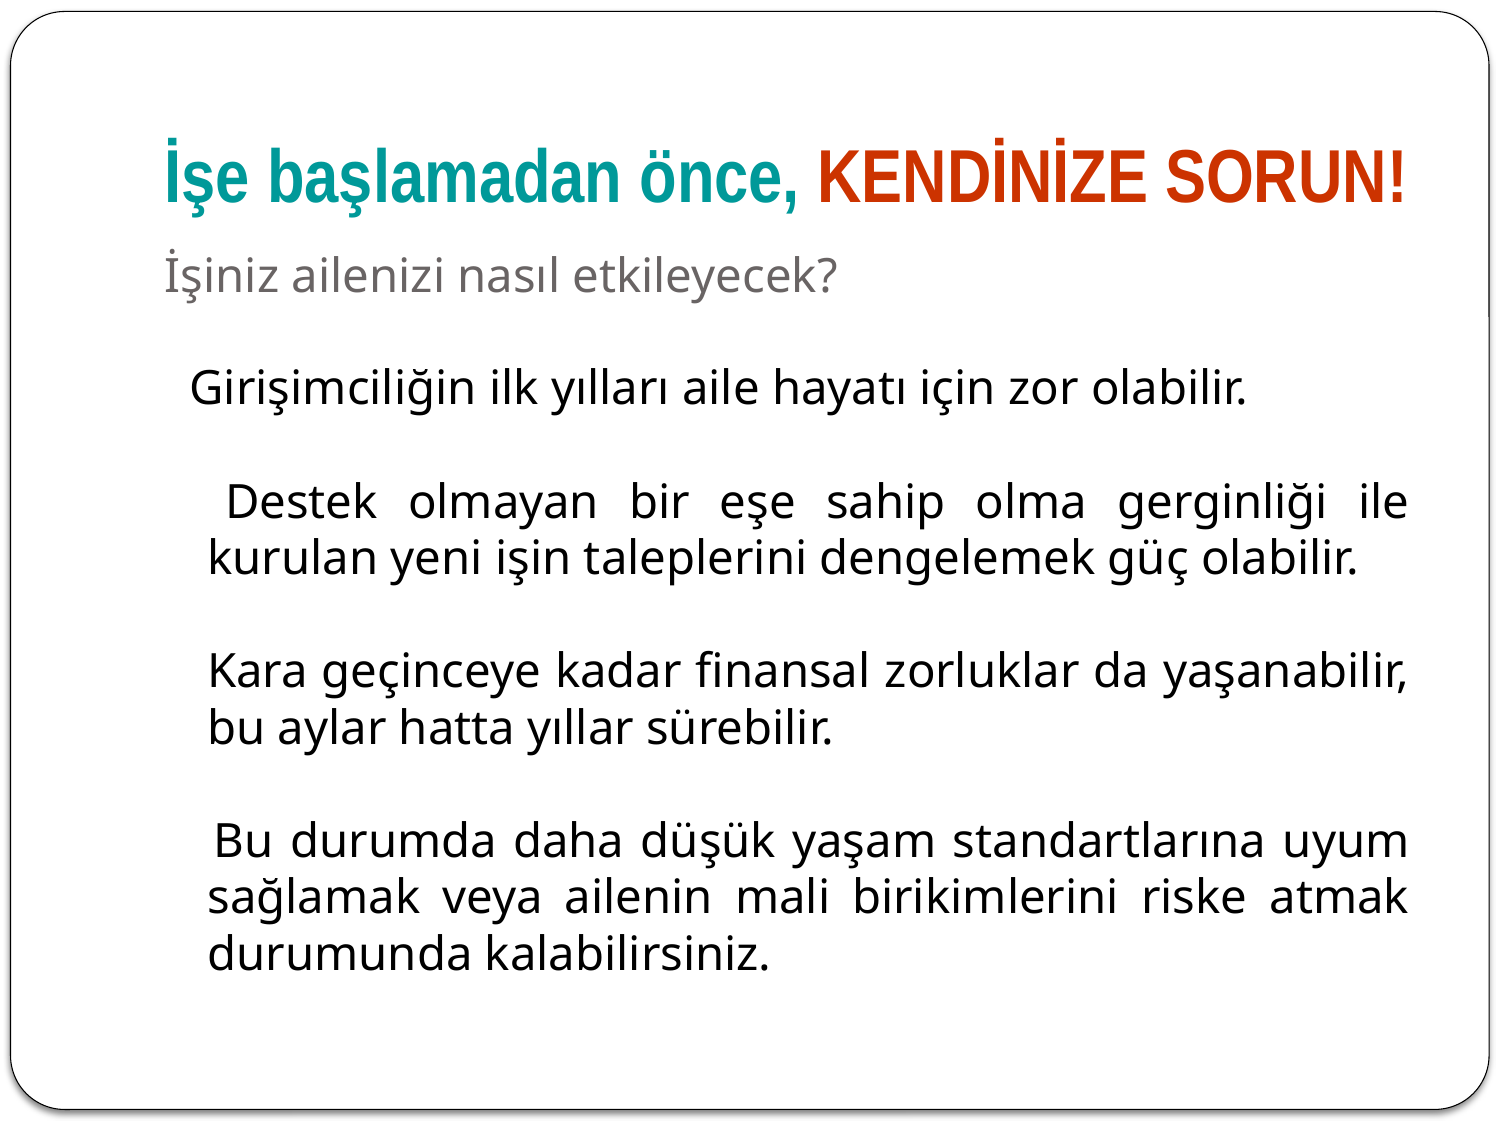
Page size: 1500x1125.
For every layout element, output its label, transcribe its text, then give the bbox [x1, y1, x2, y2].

list İşiniz ailenizi nasıl etkileyecek? Girişimciliğin ilk yılları aile hayatı için zor olabilir. Destek olmayan bir eşe sahip olma gerginliği ile kurulan yeni işin taleplerini dengelemek güç olabilir. Kara geçinceye kadar finansal zorluklar da yaşanabilir, bu aylar hatta yıllar sürebilir. Bu durumda daha düşük yaşam standartlarına uyum sağlamak veya ailenin mali birikimlerini riske atmak durumunda kalabilirsiniz. [150, 237, 1425, 988]
title İşe başlamadan önce, KENDİNİZE SORUN! [150, 45, 1425, 233]
